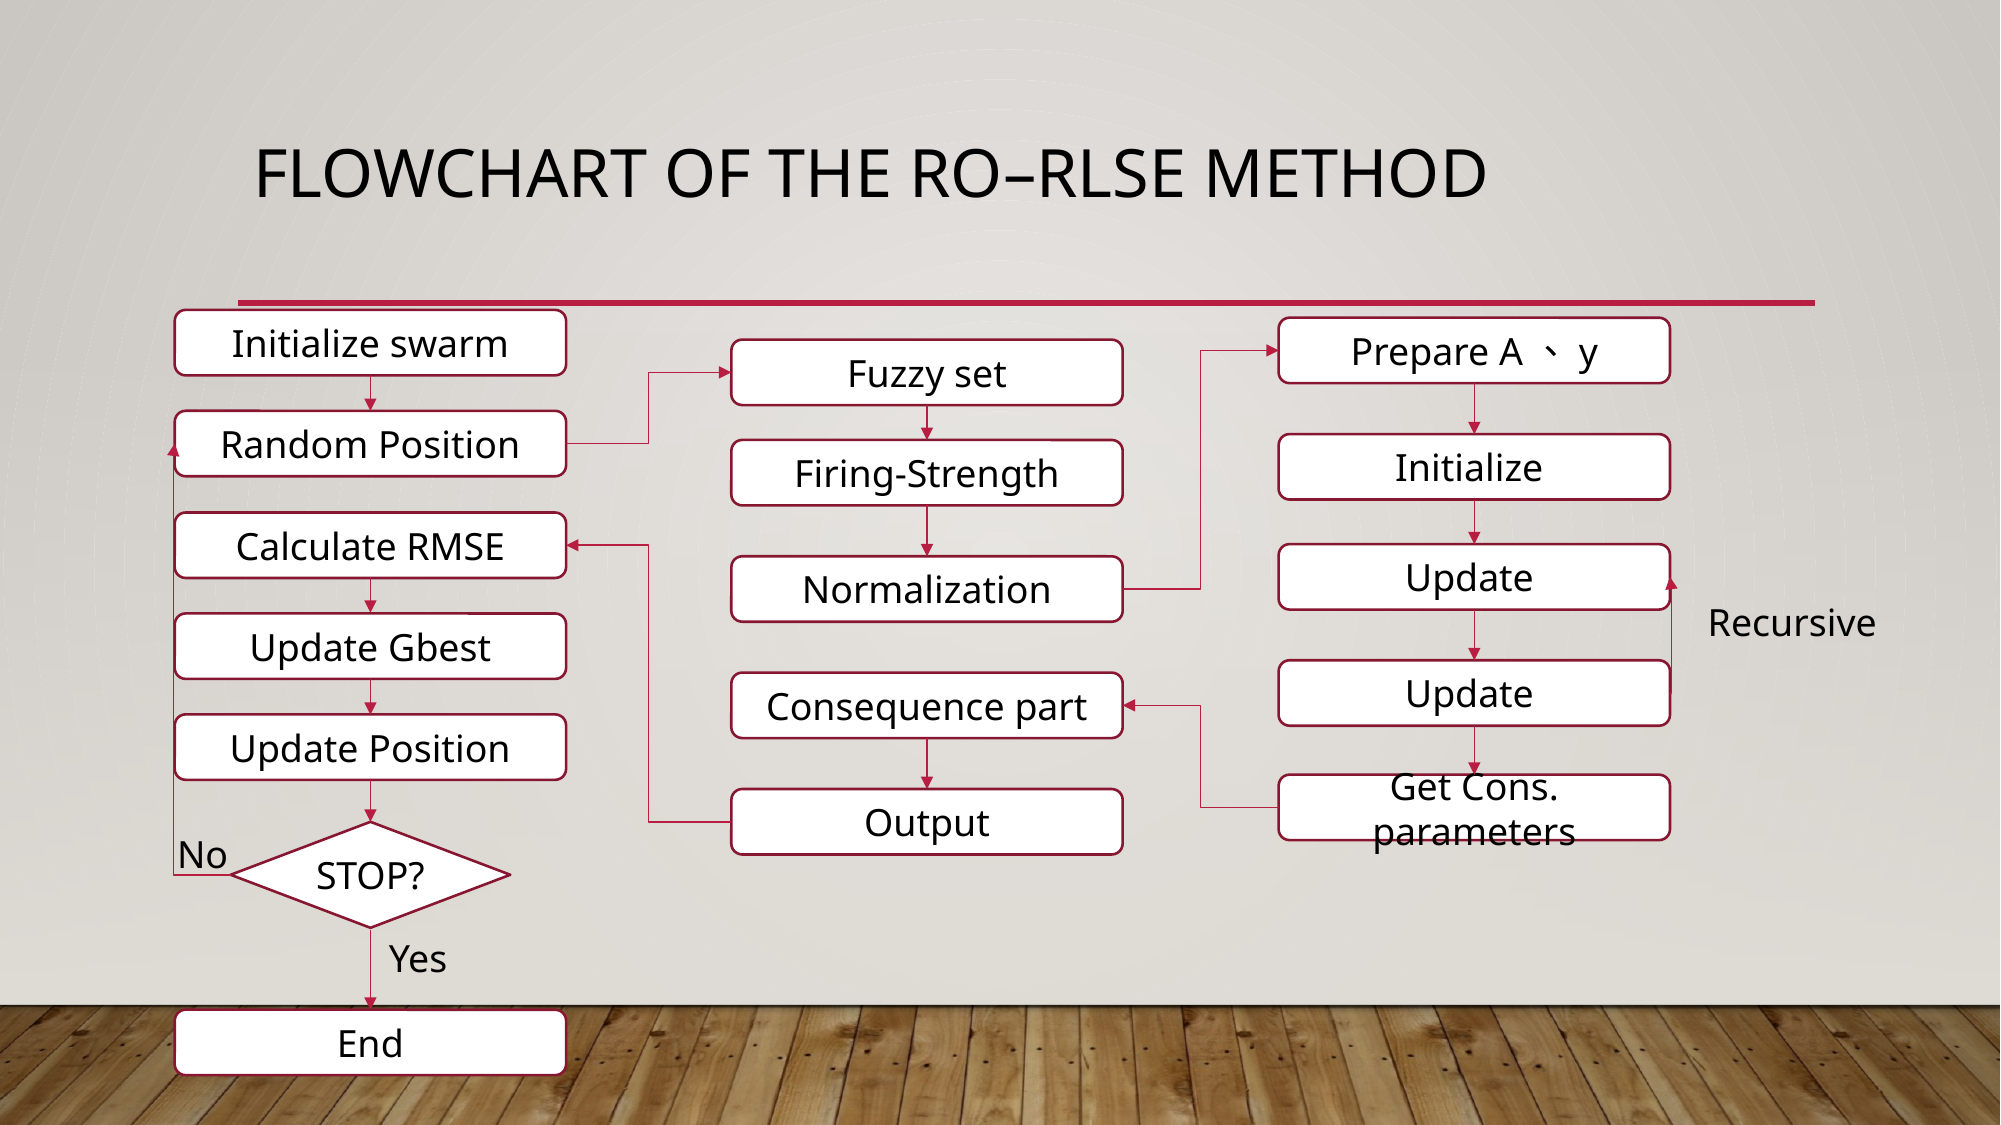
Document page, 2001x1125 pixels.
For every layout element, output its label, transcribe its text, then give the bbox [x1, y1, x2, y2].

text_box Consequence part [732, 671, 1124, 740]
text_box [565, 372, 732, 444]
text_box Random Position [173, 409, 568, 478]
text_box Update Gbest [231, 612, 565, 681]
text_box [565, 545, 732, 823]
text_box End [173, 1008, 568, 1077]
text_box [1122, 350, 1279, 590]
text_box Normalization [732, 554, 1124, 624]
picture [0, 1005, 2000, 1125]
text_box Recursive [1692, 591, 1892, 652]
text_box Calculate RMSE [231, 511, 568, 580]
text_box Firing-Strength [729, 438, 1122, 507]
text_box Output [729, 787, 1124, 856]
text_box Fuzzy set [730, 338, 1124, 407]
text_box Initialize swarm [173, 308, 568, 377]
text_box Update Position [231, 713, 565, 782]
text_box Get Cons. parameters [1277, 773, 1672, 842]
text_box Prepare A、y [1277, 316, 1672, 385]
text_box STOP? [244, 820, 512, 930]
text_box Yes [374, 927, 463, 988]
title Flowchart of the RO–RLSE method [238, 131, 1814, 305]
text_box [174, 443, 231, 875]
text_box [1122, 705, 1279, 808]
text_box No [162, 824, 244, 884]
